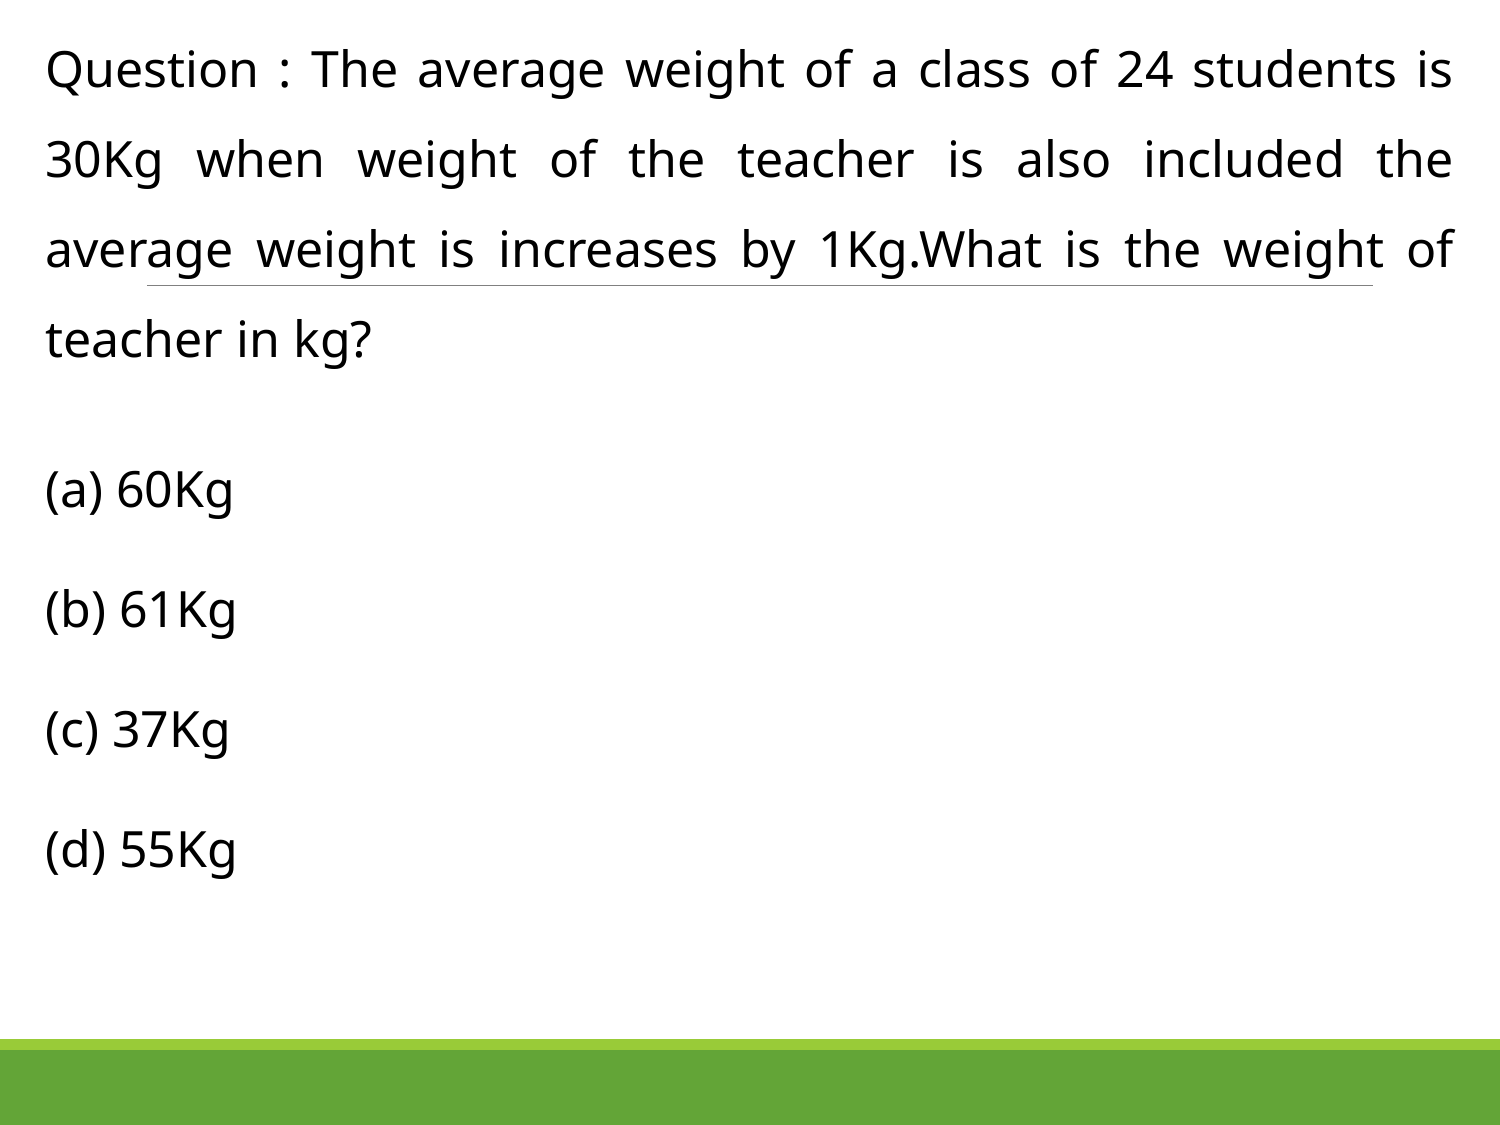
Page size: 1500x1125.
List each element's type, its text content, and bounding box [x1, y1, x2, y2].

text_box Question : The average weight of a class of 24 students is 30Kg when weight of the teacher is also included the average weight is increases by 1Kg.What is the weight of teacher in kg? 60Kg 61Kg 37Kg 55Kg [30, 0, 1470, 945]
